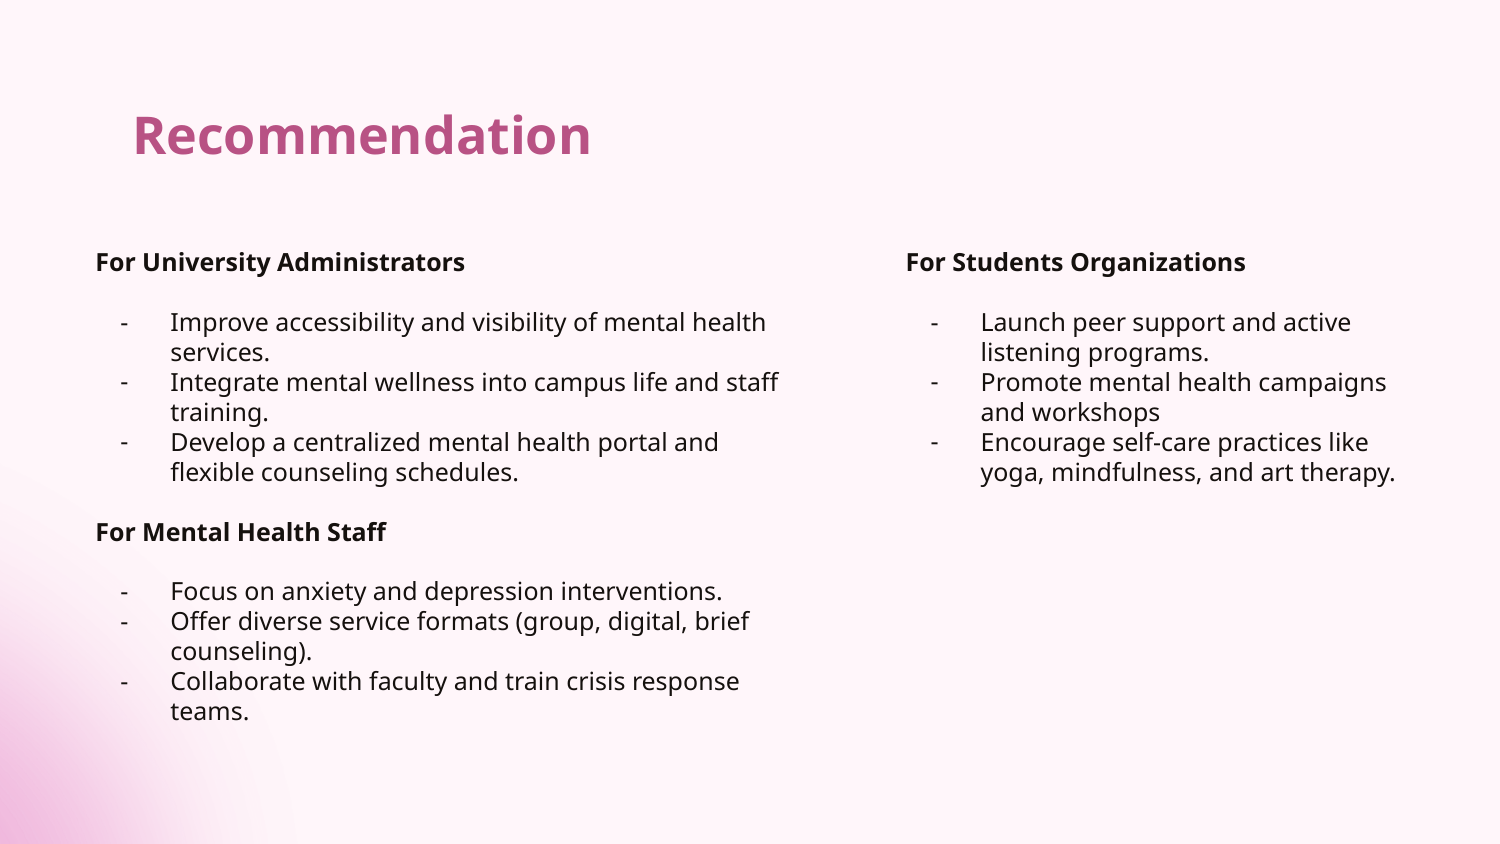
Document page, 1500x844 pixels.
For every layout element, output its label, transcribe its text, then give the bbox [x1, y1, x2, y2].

subtitle For University Administrators Improve accessibility and visibility of mental health services. Integrate mental wellness into campus life and staff training. Develop a centralized mental health portal and flexible counseling schedules. For Mental Health Staff Focus on anxiety and depression interventions. Offer diverse service formats (group, digital, brief counseling). Collaborate with faculty and train crisis response teams. [80, 231, 809, 755]
text_box For Students Organizations Launch peer support and active listening programs. Promote mental health campaigns and workshops Encourage self-care practices like yoga, mindfulness, and art therapy. [890, 231, 1427, 531]
picture [0, 104, 673, 844]
title Recommendation [117, 87, 1383, 178]
